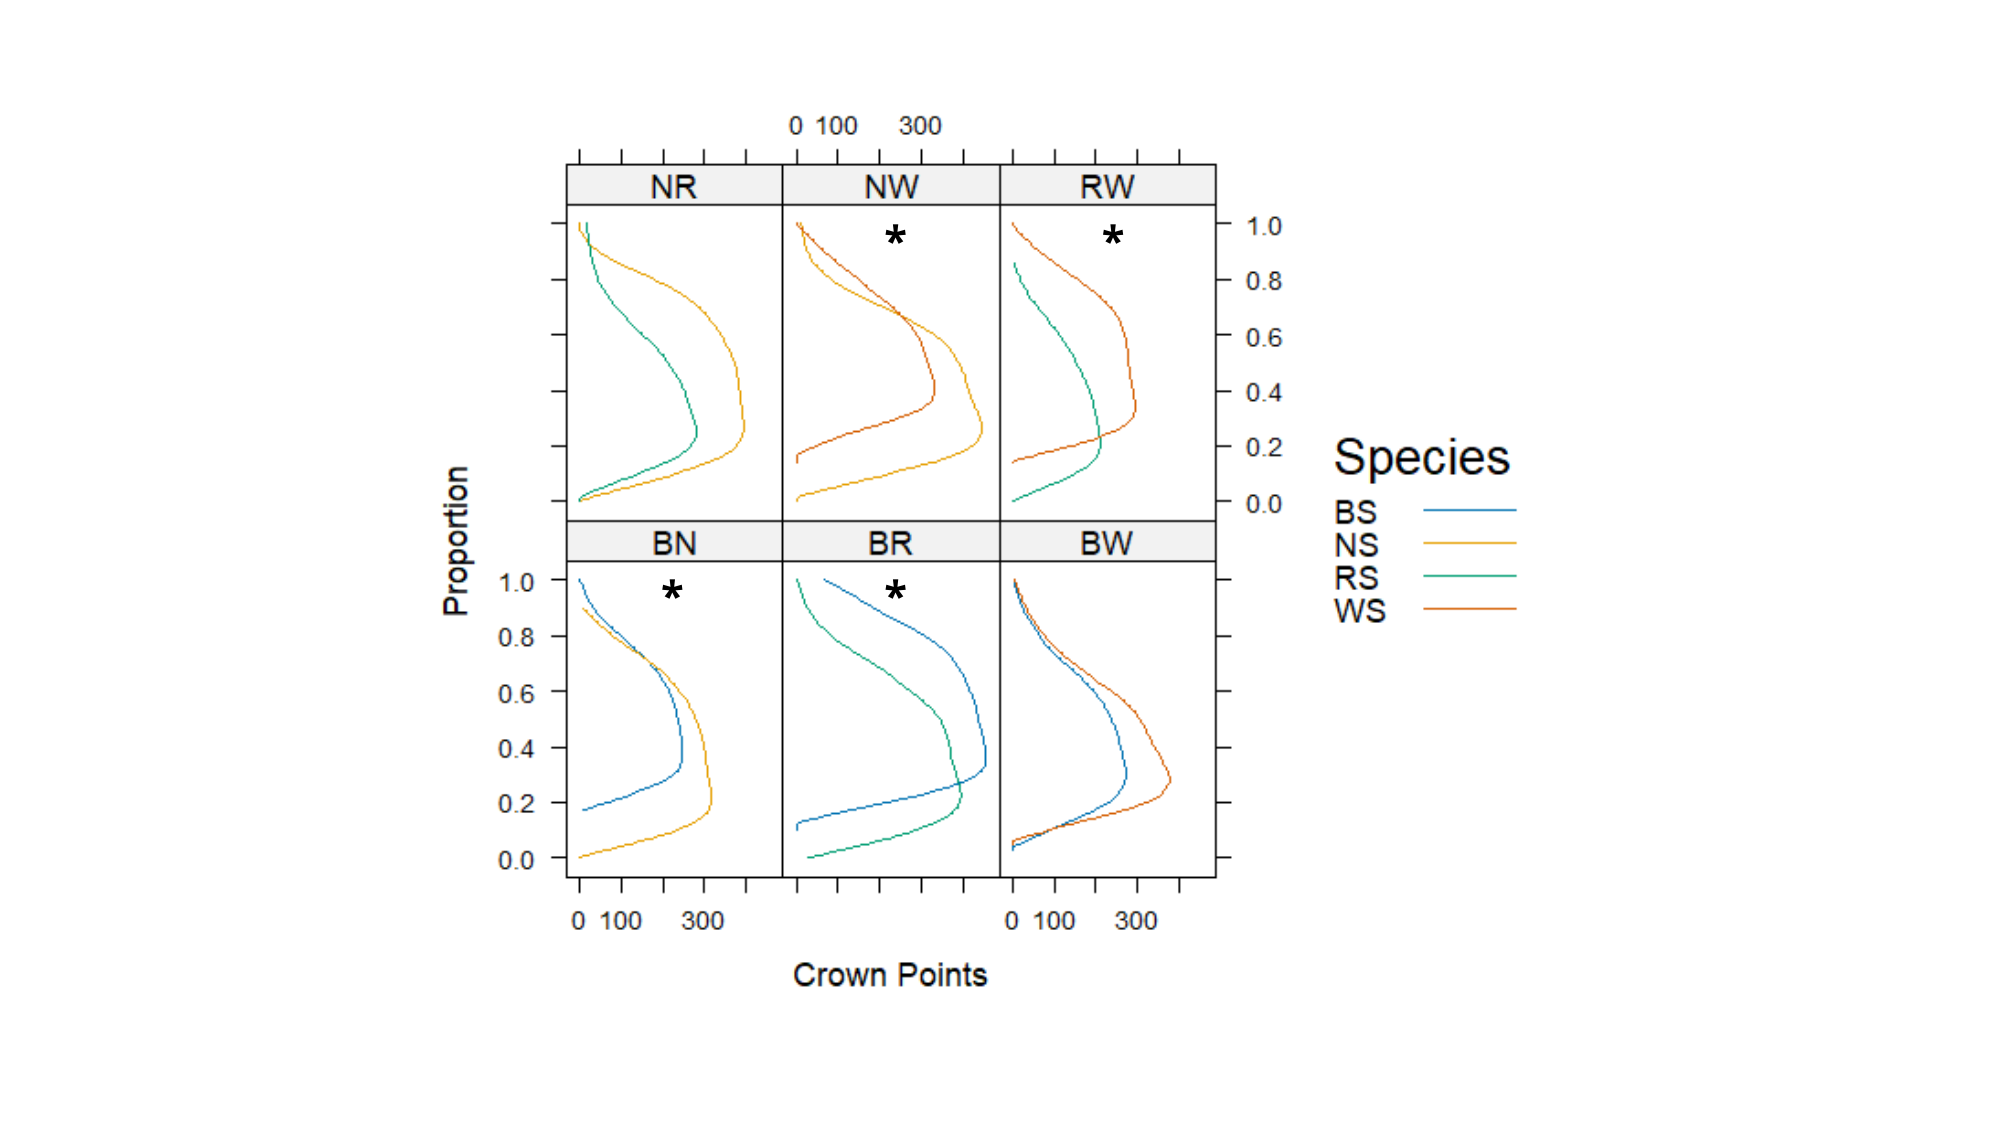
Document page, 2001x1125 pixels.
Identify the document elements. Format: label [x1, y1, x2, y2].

picture [408, 48, 1550, 1037]
